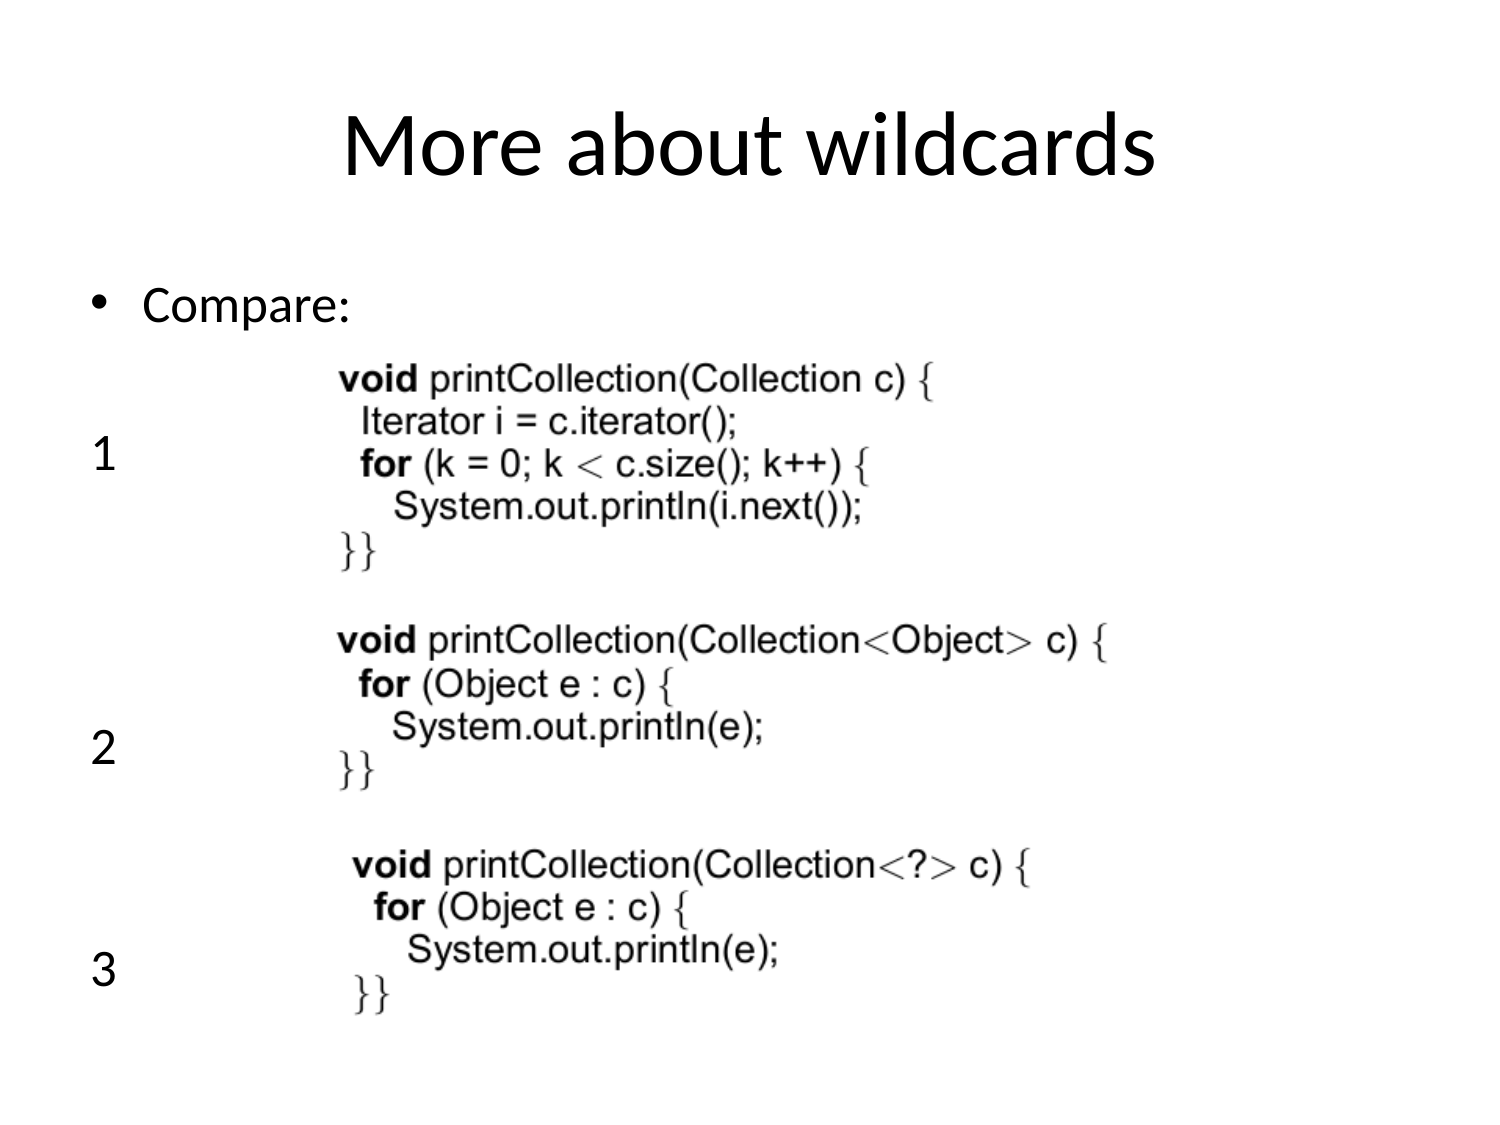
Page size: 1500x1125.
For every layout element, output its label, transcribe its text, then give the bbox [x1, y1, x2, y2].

picture [312, 609, 1134, 798]
picture [312, 340, 979, 587]
title More about wildcards [75, 45, 1425, 233]
list Compare: 1 2 3 [75, 262, 1425, 1005]
picture [324, 833, 1071, 1041]
